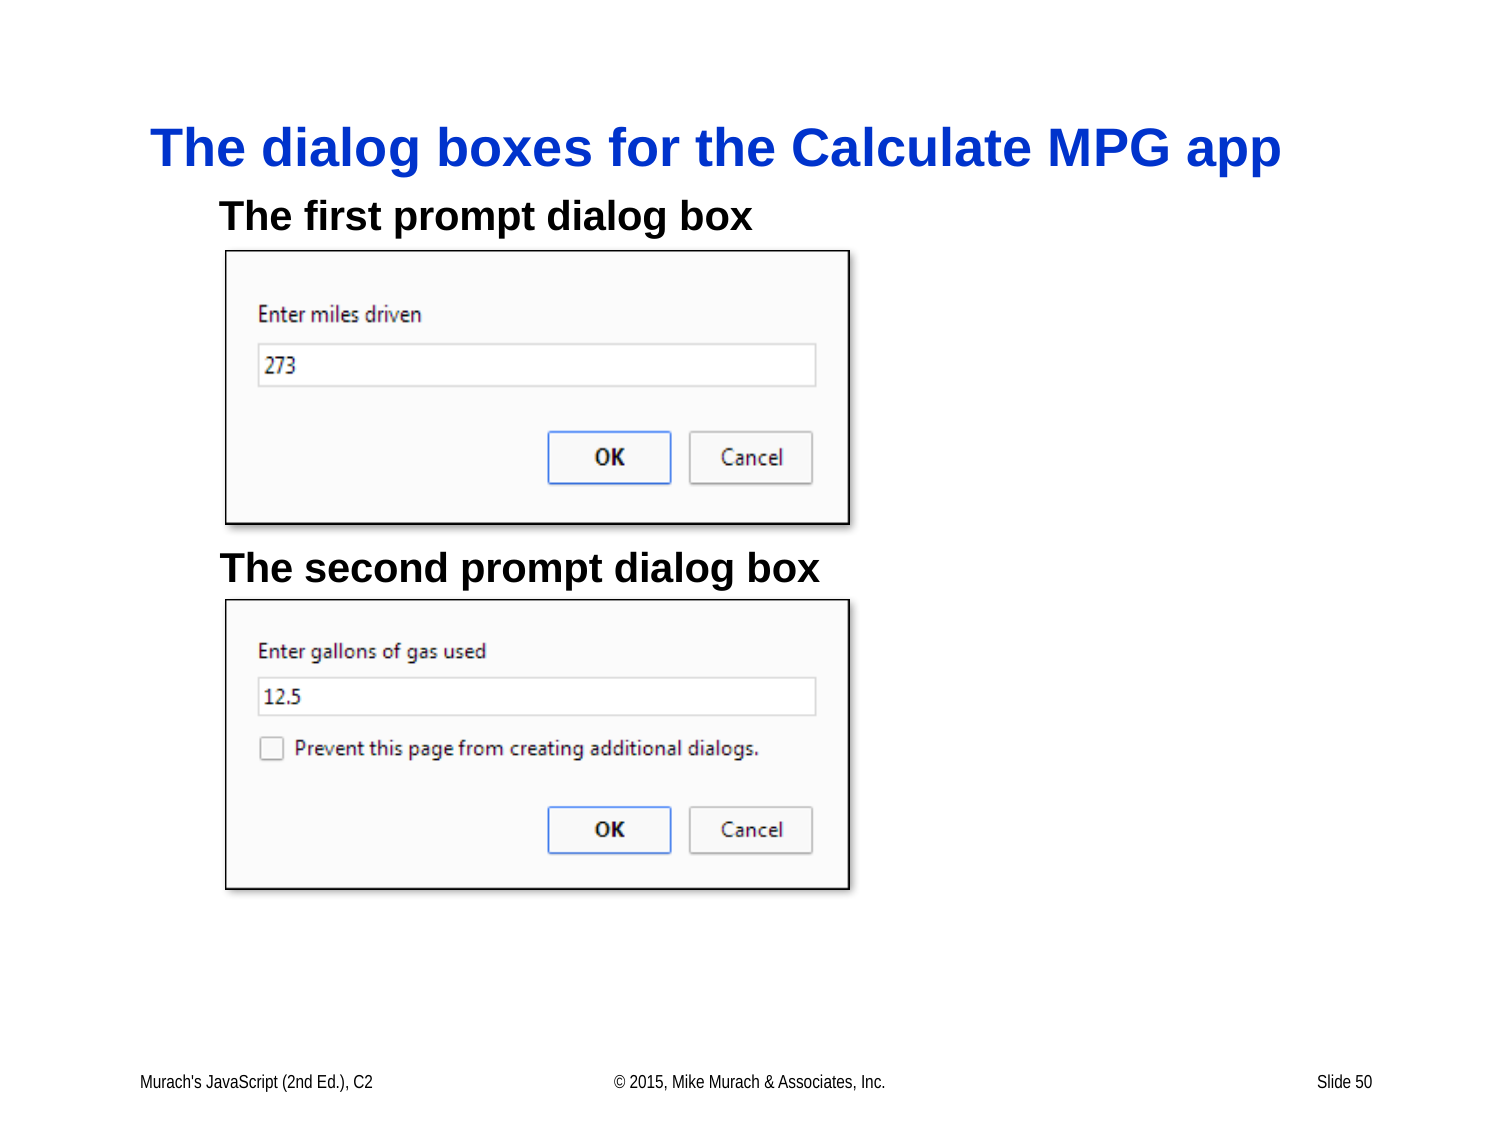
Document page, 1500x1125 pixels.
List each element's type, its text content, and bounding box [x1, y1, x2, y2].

picture [224, 599, 851, 890]
footer © 2015, Mike Murach & Associates, Inc. [474, 1025, 1025, 1100]
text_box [161, 173, 1360, 253]
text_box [162, 524, 1361, 605]
title The dialog boxes for the Calculate MPG app [150, 112, 1350, 179]
slide_number Slide 50 [1074, 1025, 1388, 1100]
slide_number Murach's JavaScript (2nd Ed.), C2 [125, 1025, 450, 1100]
picture [224, 250, 851, 526]
